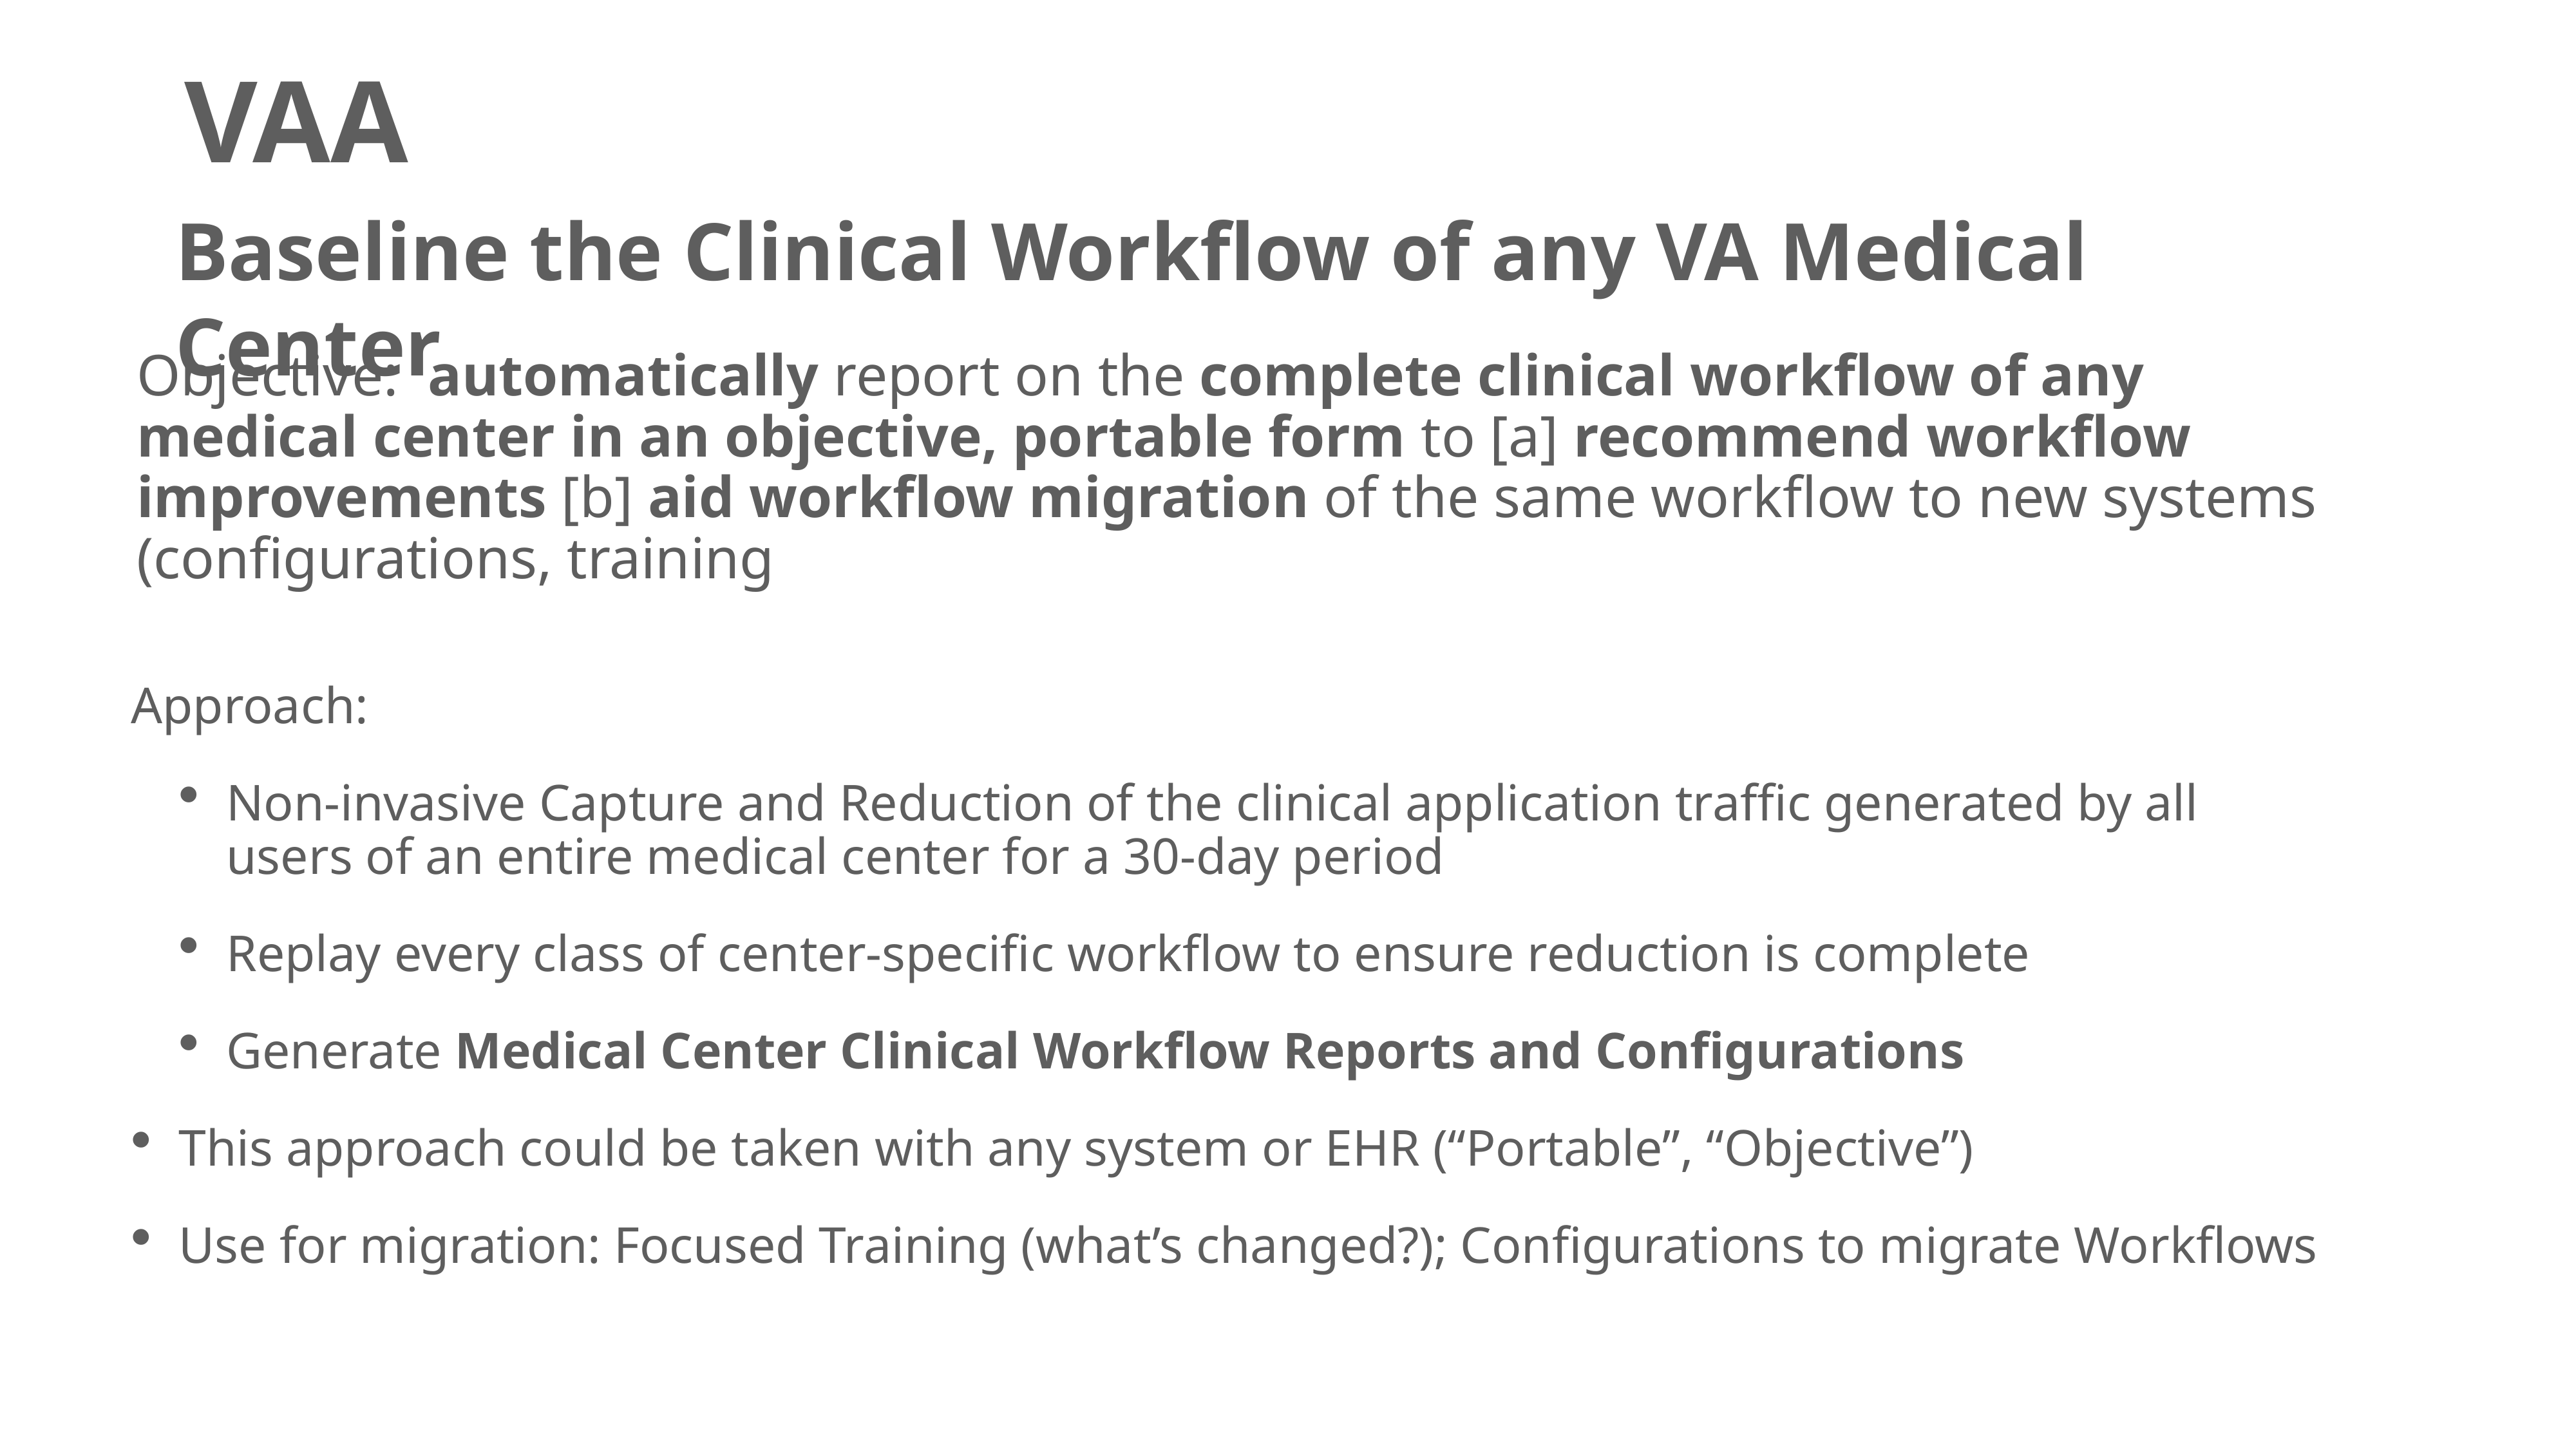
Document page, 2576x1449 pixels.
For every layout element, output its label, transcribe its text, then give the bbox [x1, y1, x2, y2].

list Baseline the Clinical Workflow of any VA Medical Center [169, 196, 2331, 341]
text_box VAA [179, 45, 469, 202]
text_box Approach: Non-invasive Capture and Reduction of the clinical application traffic generated by all users of an entire medical center for a 30-day period Replay every class of center-specific workflow to ensure reduction is complete Generate Medical Center Clinical Workflow Reports and Configurations This approach could be taken with any system or EHR (“Portable”, “Objective”) Use for migration: Focused Training (what’s changed?); Configurations to migrate Workflows [126, 675, 2335, 1322]
list Objective: automatically report on the complete clinical workflow of any medical center in an objective, portable form to [a] recommend workflow improvements [b] aid workflow migration of the same workflow to new systems (configurations, training [131, 341, 2330, 625]
